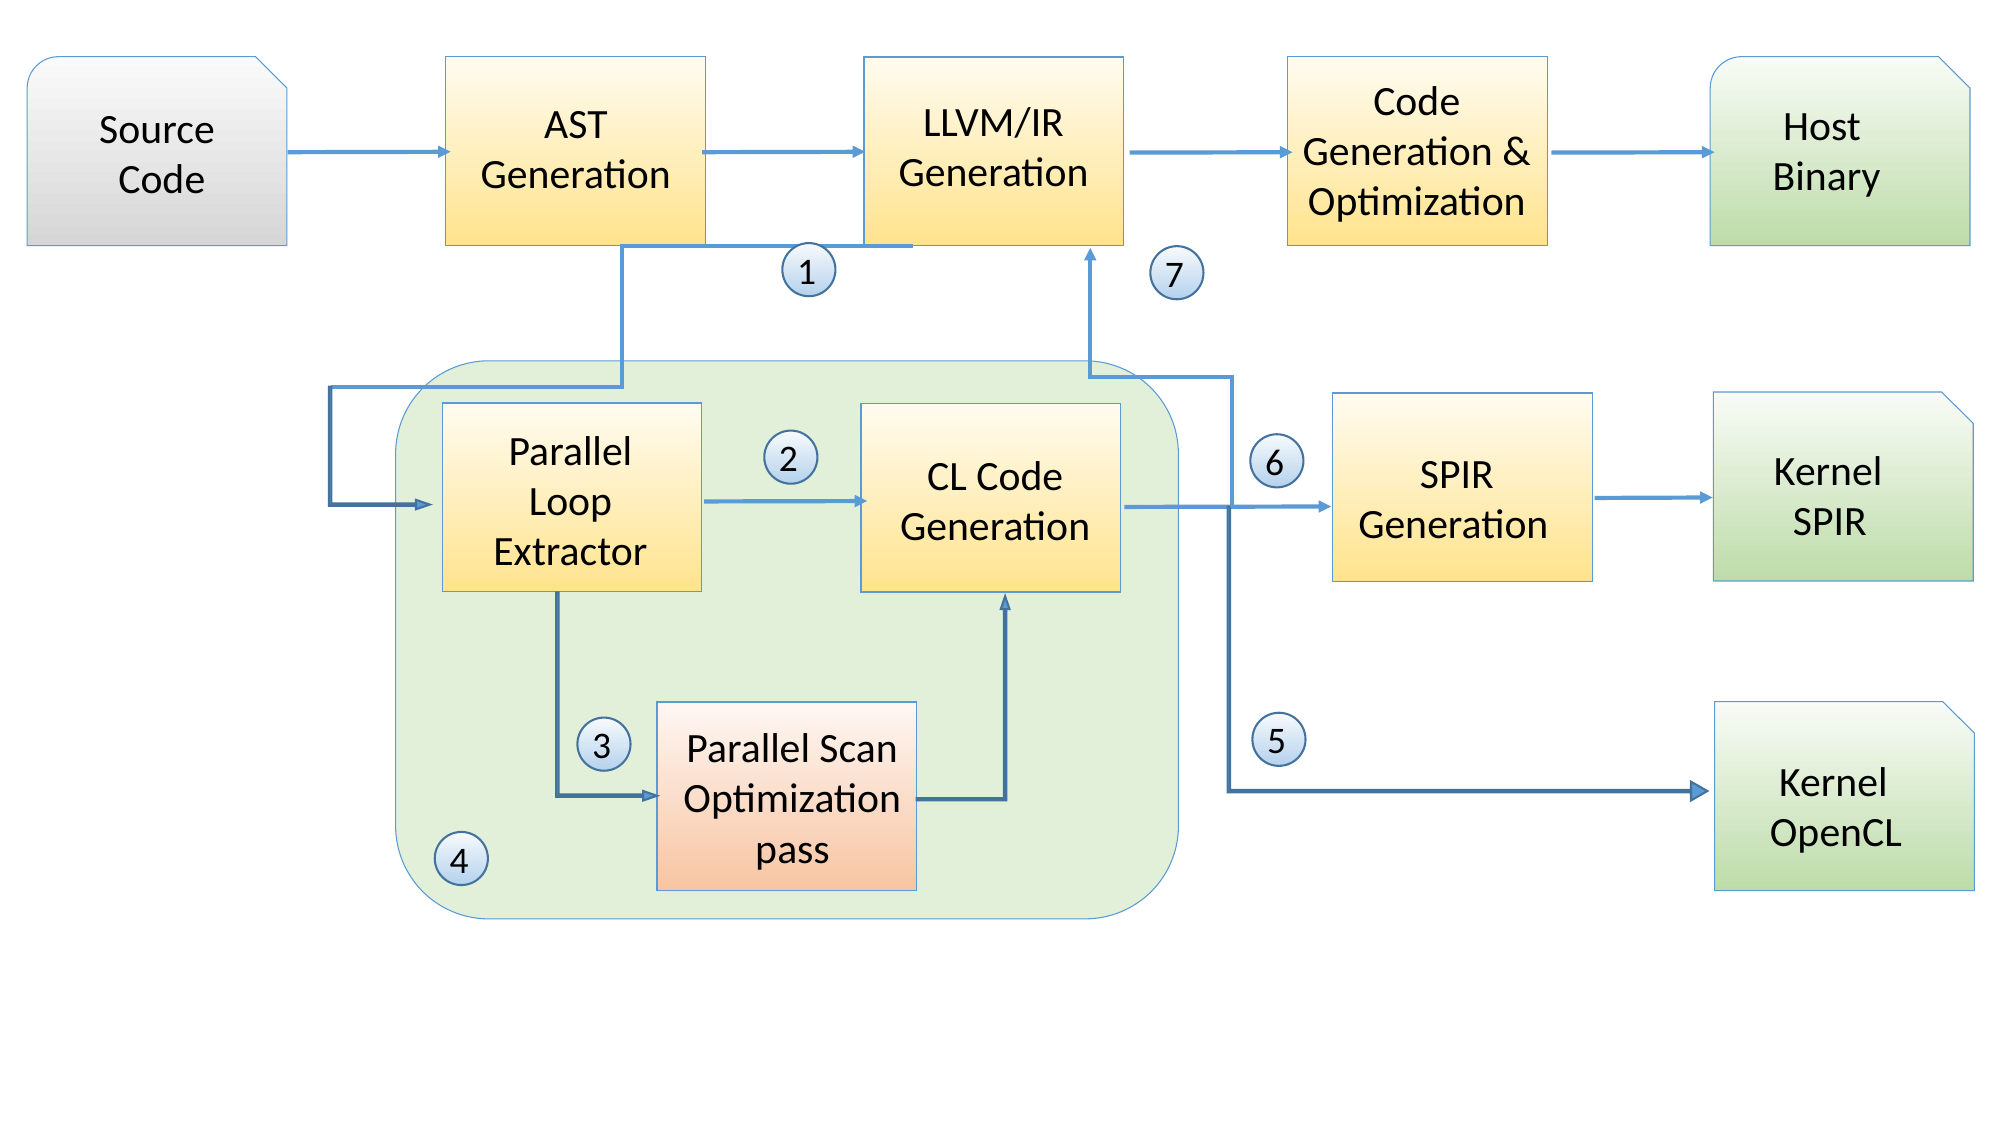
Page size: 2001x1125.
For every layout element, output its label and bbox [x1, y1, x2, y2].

text_box [395, 360, 1975, 919]
text_box [1281, 56, 1552, 246]
text_box [1250, 430, 1307, 492]
text_box [327, 385, 395, 507]
text_box [1710, 56, 1970, 246]
text_box [550, 25, 693, 608]
text_box [445, 56, 550, 246]
text_box [1252, 708, 1309, 770]
text_box [764, 426, 821, 488]
text_box [434, 828, 491, 889]
text_box [577, 713, 634, 775]
text_box [693, 56, 706, 246]
text_box [1150, 242, 1207, 303]
text_box [1031, 306, 1291, 449]
text_box [782, 239, 839, 300]
text_box [27, 56, 287, 246]
text_box [863, 56, 1124, 246]
